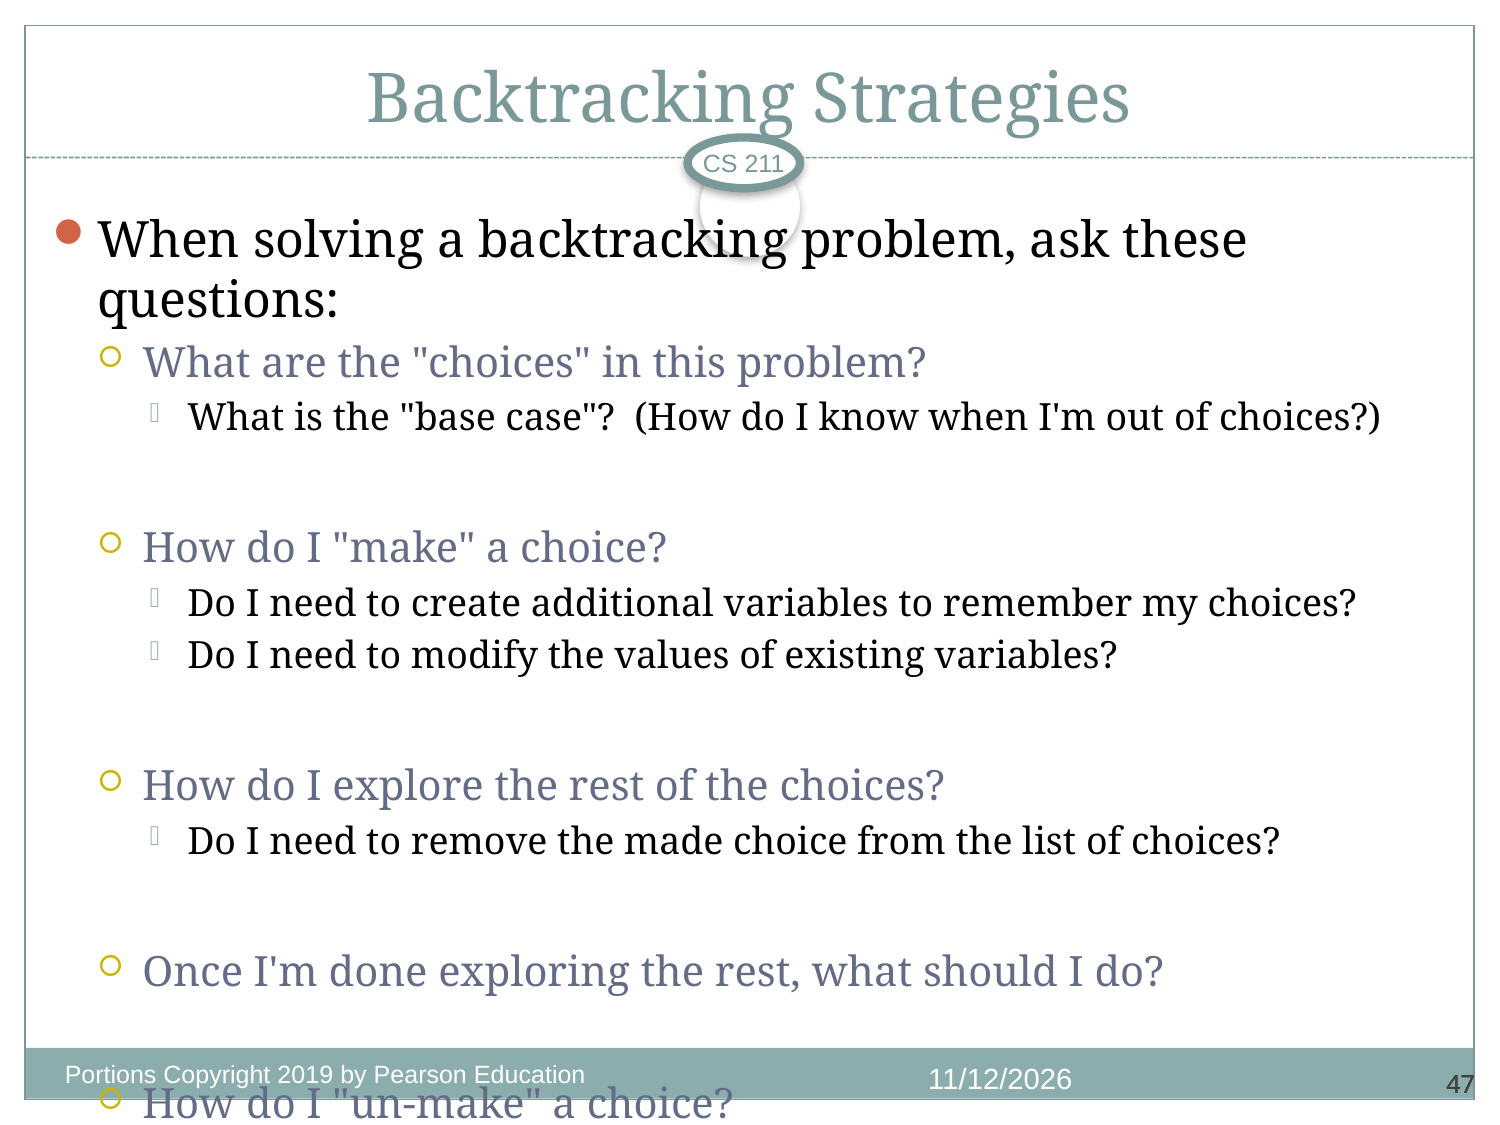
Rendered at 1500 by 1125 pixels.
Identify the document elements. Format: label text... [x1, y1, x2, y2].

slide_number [837, 1052, 1088, 1113]
slide_number CS 211 [675, 137, 813, 188]
footer Portions Copyright 2019 by Pearson Education [50, 1051, 663, 1112]
title Backtracking Strategies [49, 37, 1450, 144]
list When solving a backtracking problem, ask these questions: What are the "choices" in this problem? What is the "base case"? (How do I know when I'm out of choices?) How do I "make" a choice? Do I need to create additional variables to remember my choices? Do I need to modify the values of existing variables? How do I explore the rest of the choices? Do I need to remove the made choice from the list of choices? Once I'm done exploring the rest, what should I do? How do I "un-make" a choice? [37, 200, 1463, 1038]
